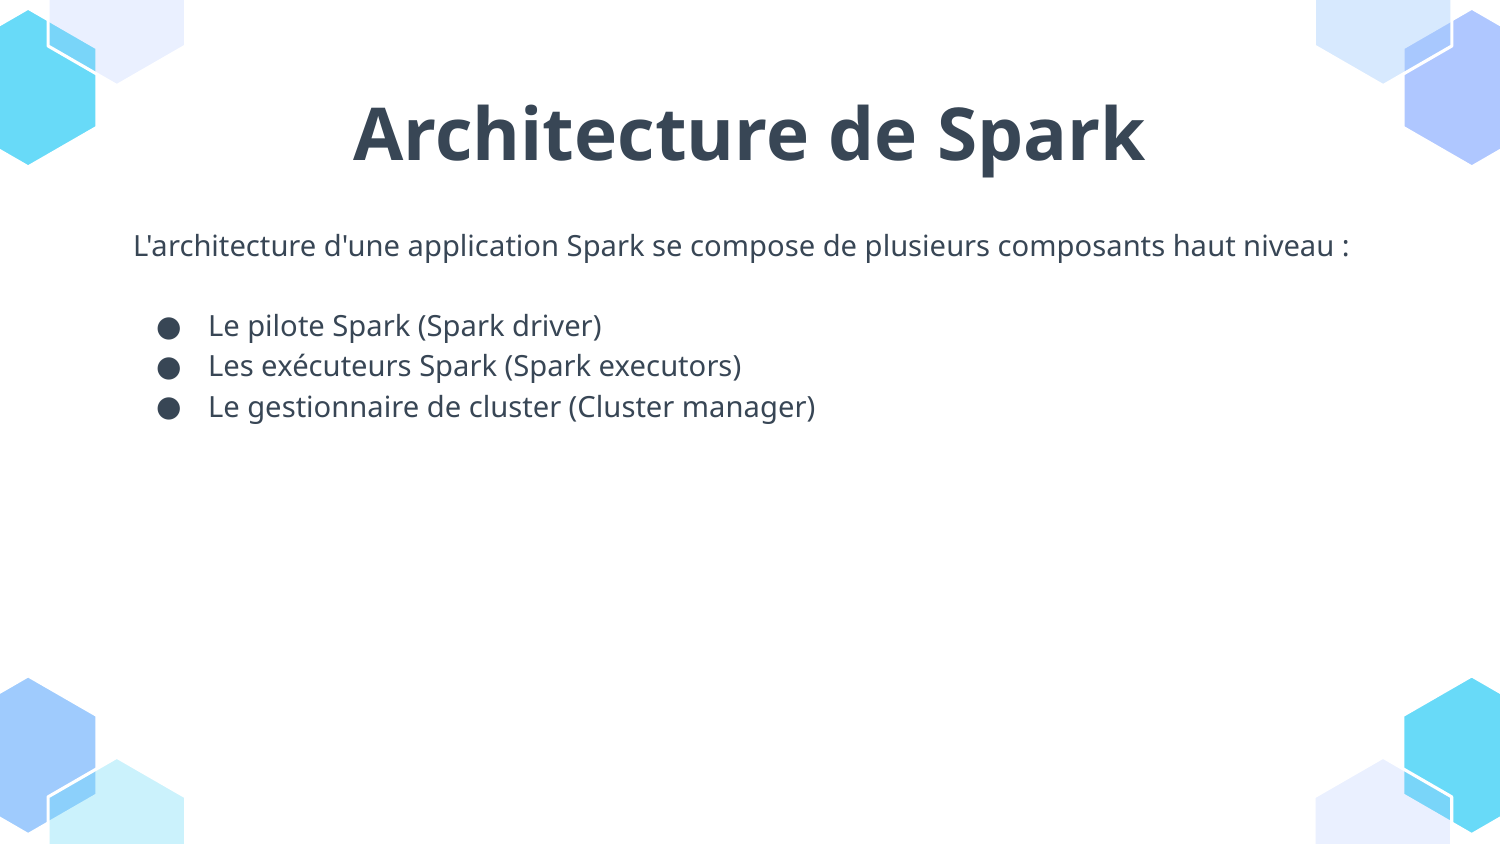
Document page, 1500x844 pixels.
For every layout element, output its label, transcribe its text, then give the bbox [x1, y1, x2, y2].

list L'architecture d'une application Spark se compose de plusieurs composants haut niveau : Le pilote Spark (Spark driver) Les exécuteurs Spark (Spark executors) Le gestionnaire de cluster (Cluster manager) [118, 207, 1382, 756]
title Architecture de Spark [118, 72, 1382, 167]
